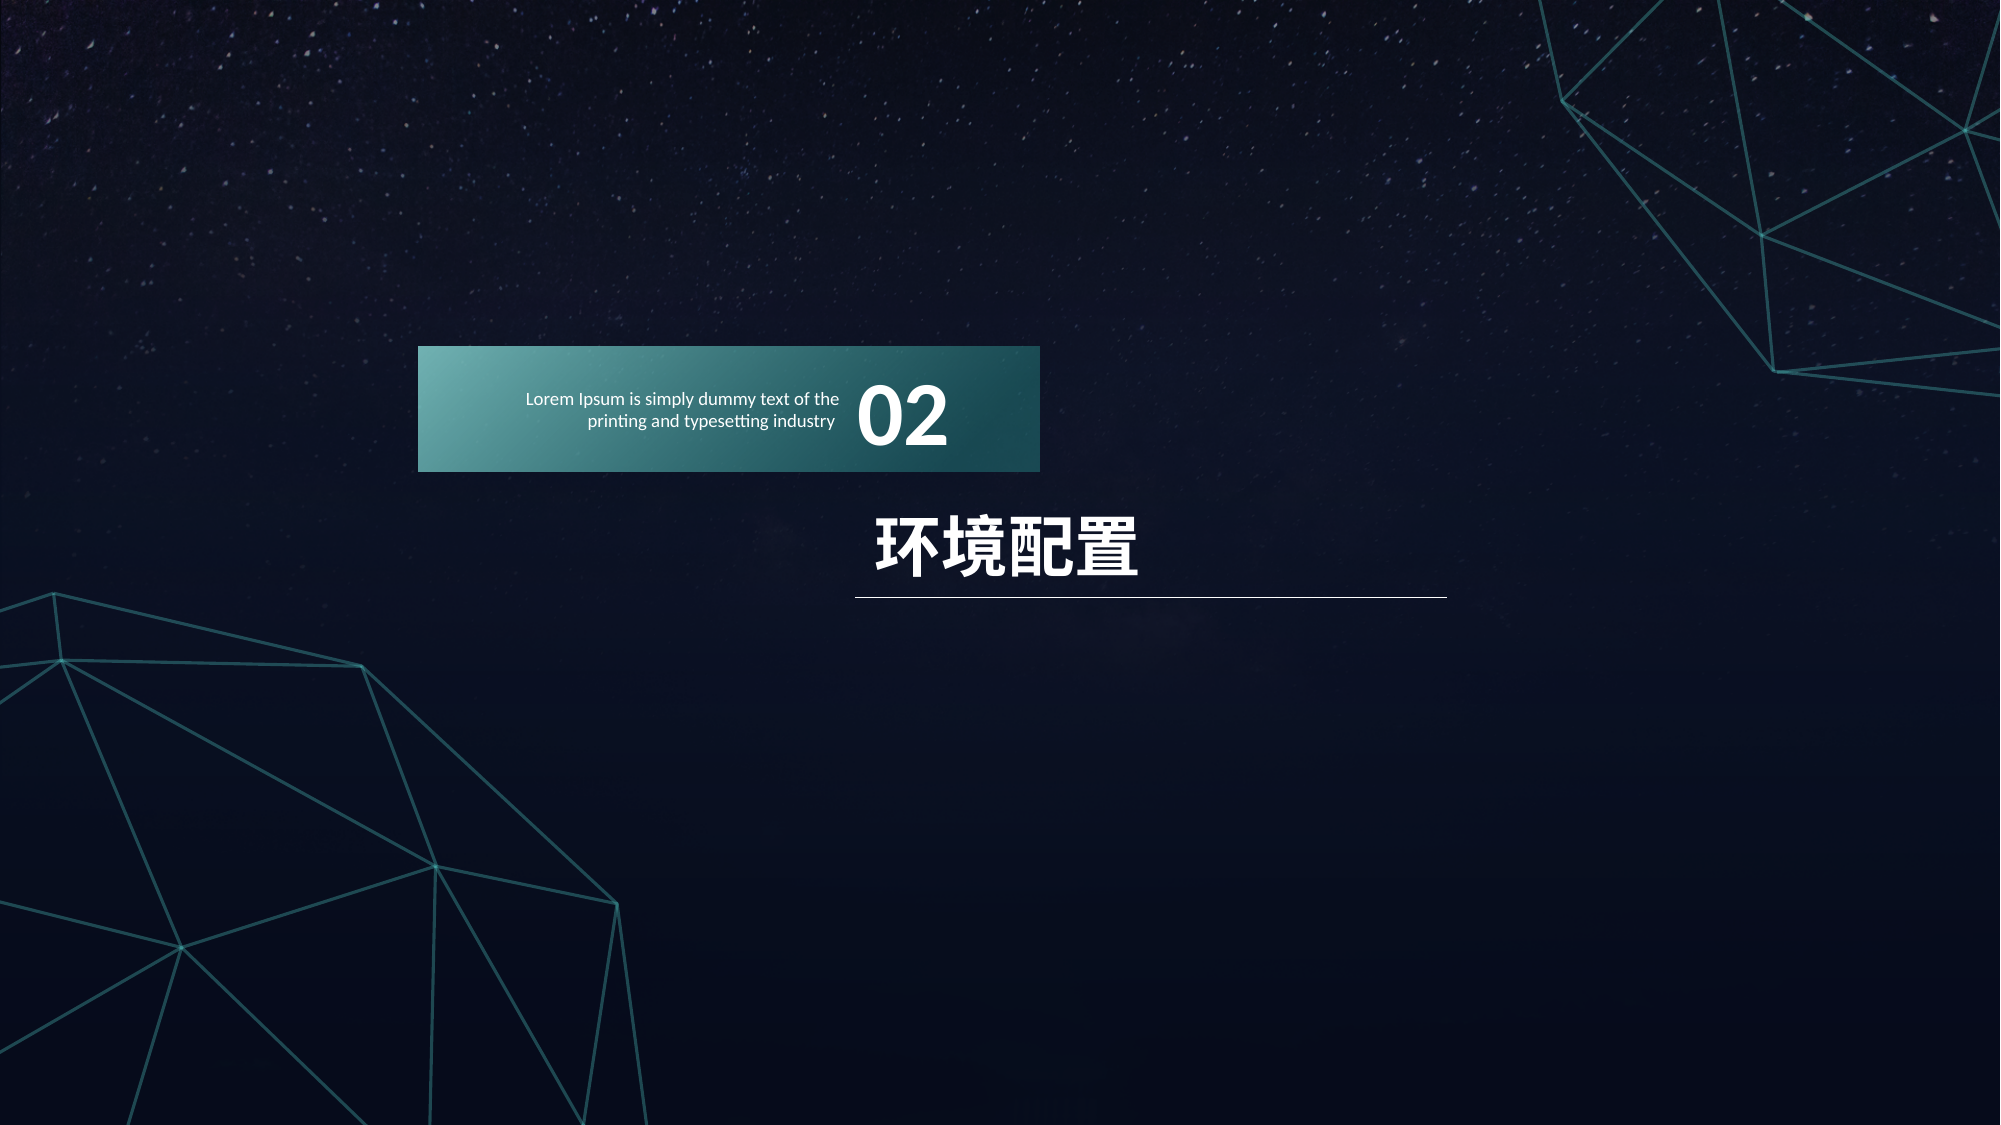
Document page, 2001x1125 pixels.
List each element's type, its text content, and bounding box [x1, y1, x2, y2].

text_box 环境配置 [859, 496, 1448, 593]
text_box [0, 593, 651, 1125]
picture [0, 0, 2000, 1125]
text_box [1523, 0, 2000, 404]
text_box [418, 345, 1040, 473]
